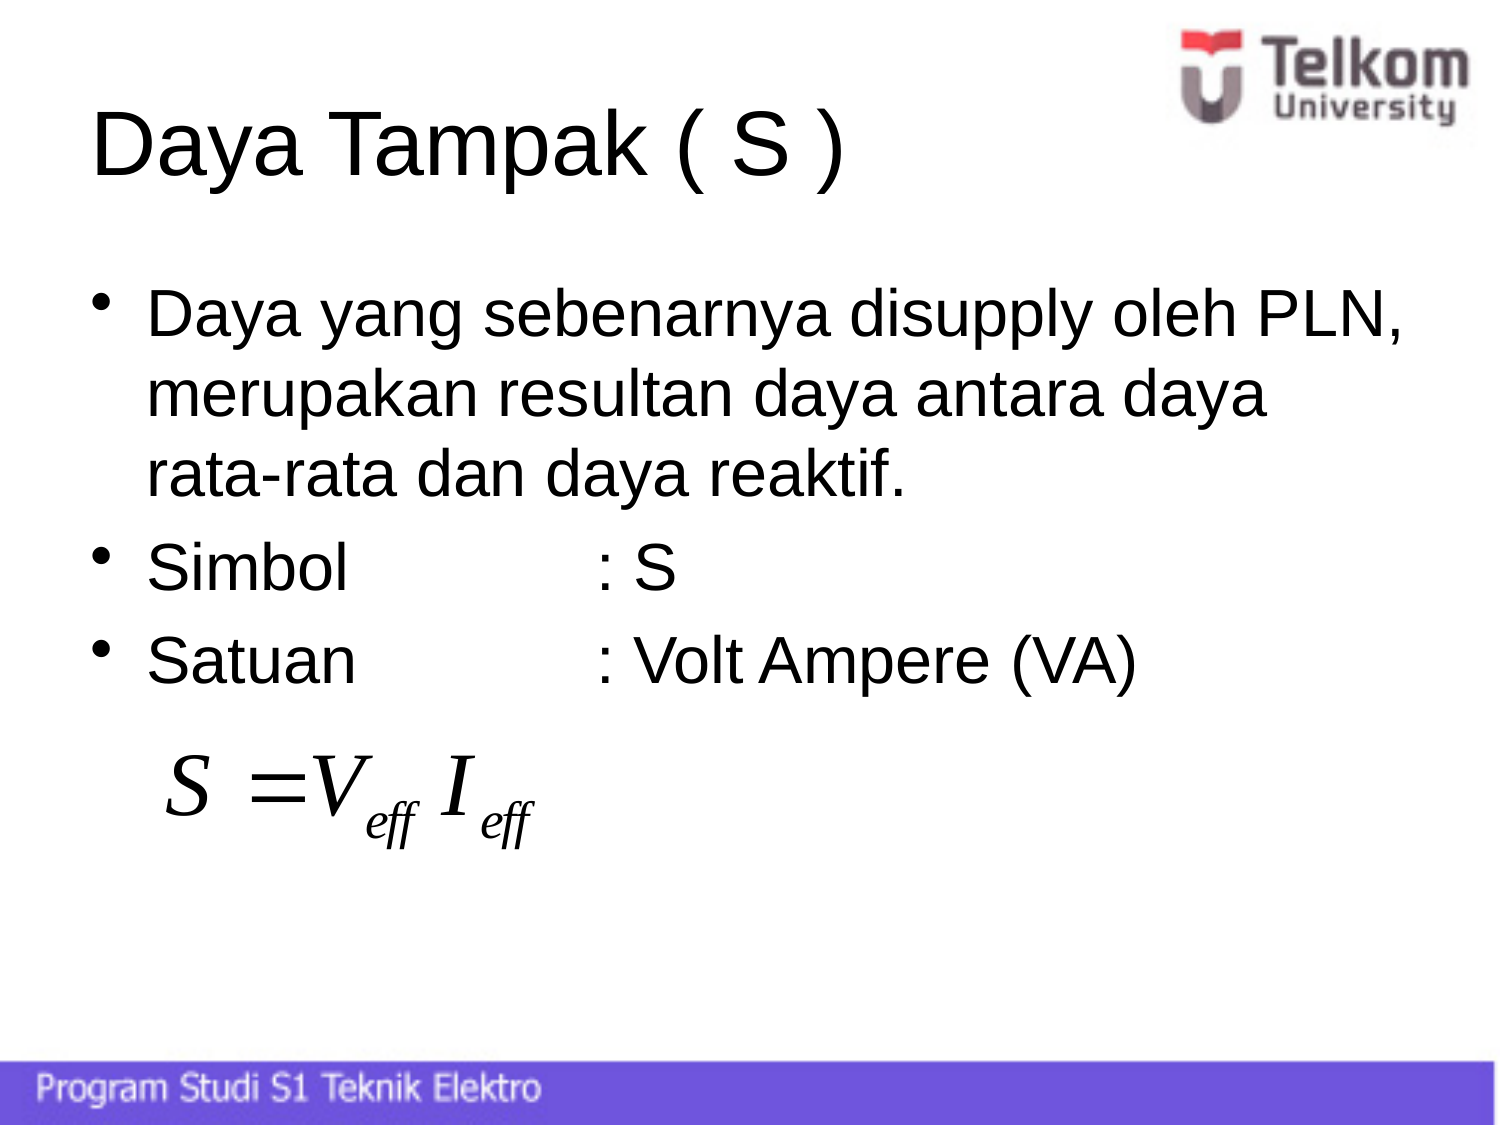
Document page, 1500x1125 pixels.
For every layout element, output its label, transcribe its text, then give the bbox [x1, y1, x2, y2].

picture [0, 0, 1500, 542]
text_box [149, 724, 563, 869]
title Daya Tampak ( S ) [75, 45, 1425, 233]
list Daya yang sebenarnya disupply oleh PLN, merupakan resultan daya antara daya rata-rata dan daya reaktif. Simbol : S Satuan : Volt Ampere (VA) [75, 262, 1425, 542]
picture [0, 543, 1500, 1125]
list Daya yang sebenarnya disupply oleh PLN, merupakan resultan daya antara daya rata-rata dan daya reaktif. Simbol : S Satuan : Volt Ampere (VA) [75, 543, 1425, 1005]
